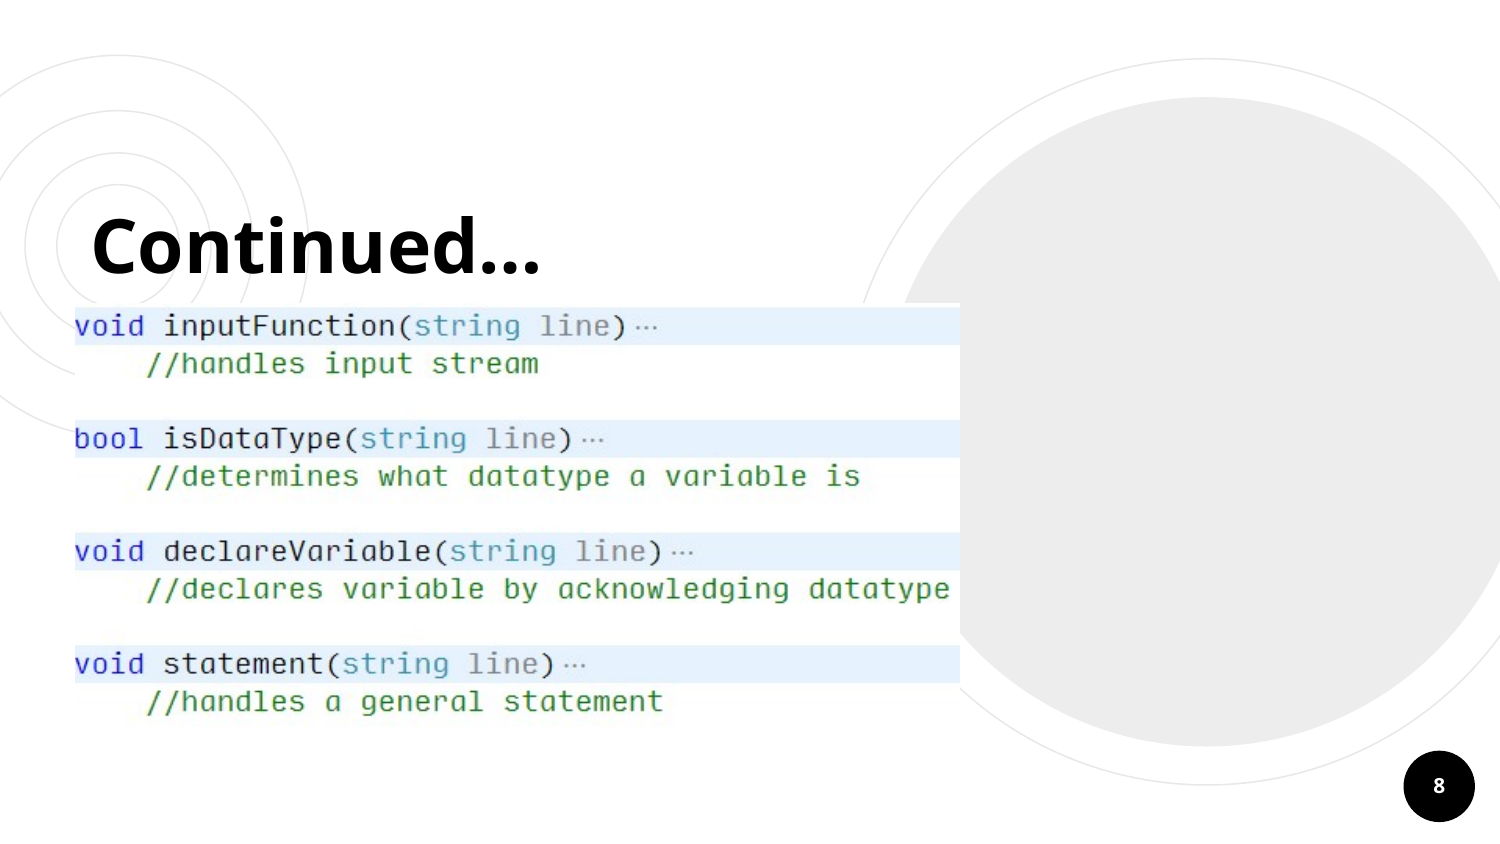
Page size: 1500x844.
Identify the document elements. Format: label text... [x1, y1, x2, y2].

slide_number 8 [1403, 750, 1475, 823]
picture [74, 303, 960, 727]
title Continued… [75, 191, 814, 301]
